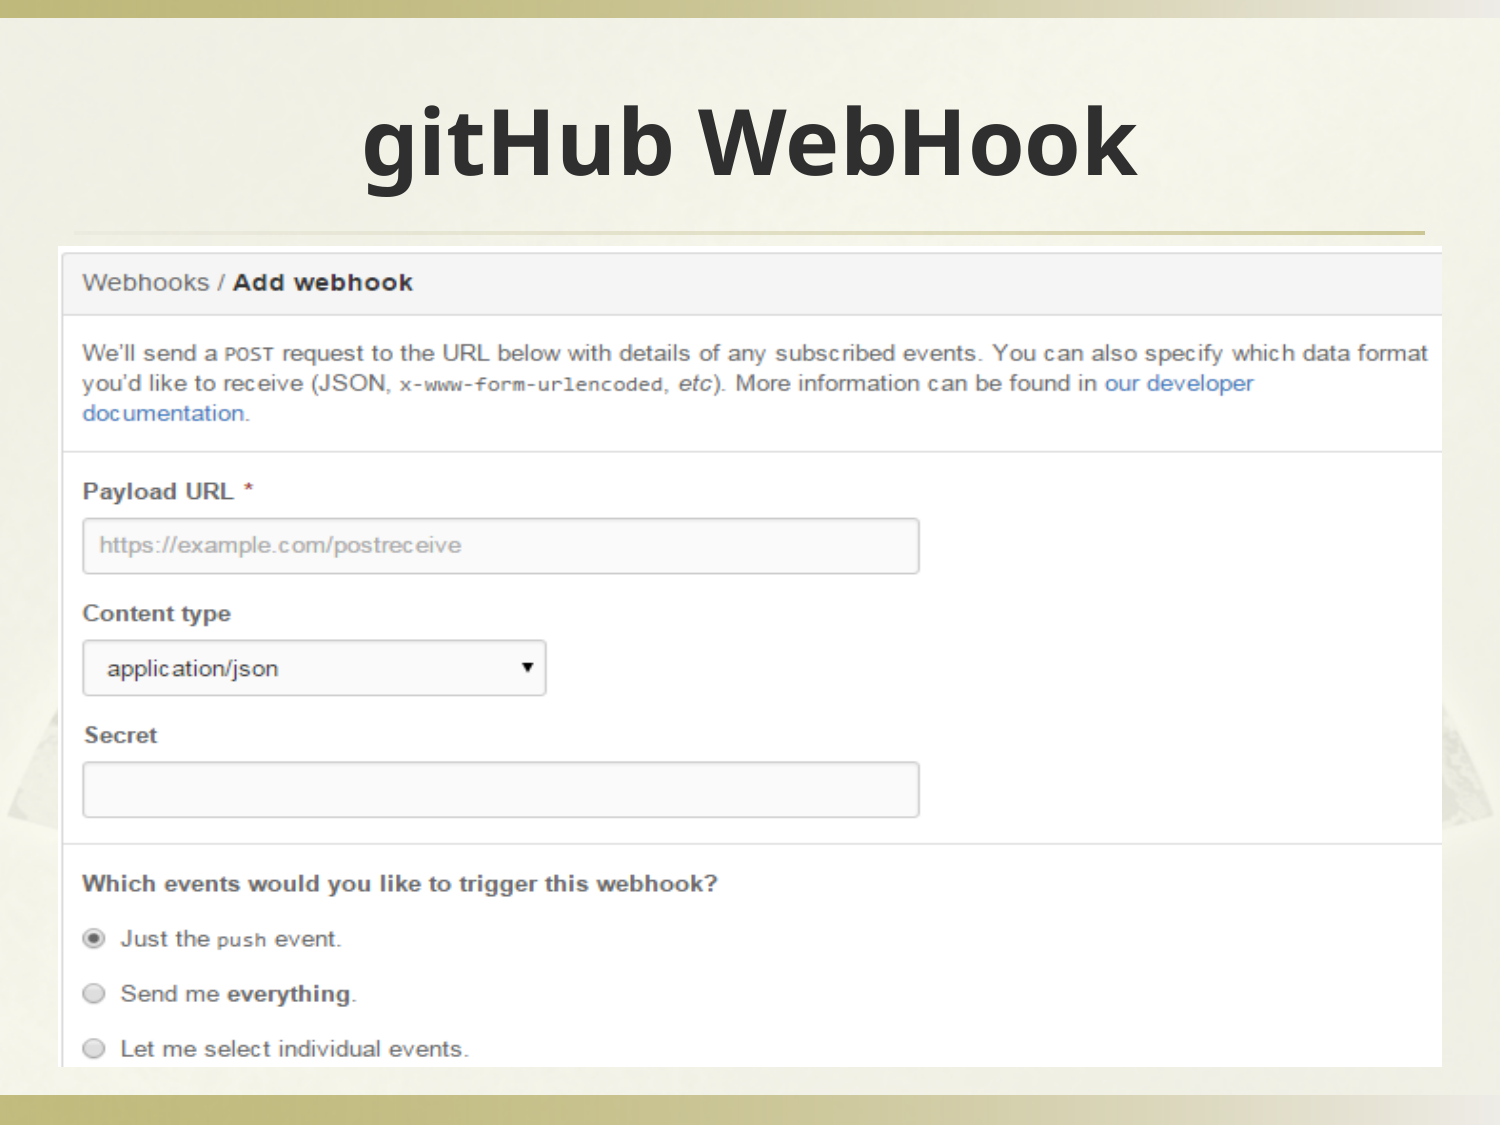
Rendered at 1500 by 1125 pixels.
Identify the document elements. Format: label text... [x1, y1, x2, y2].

picture [57, 245, 1442, 1067]
title gitHub WebHook [75, 45, 1425, 233]
